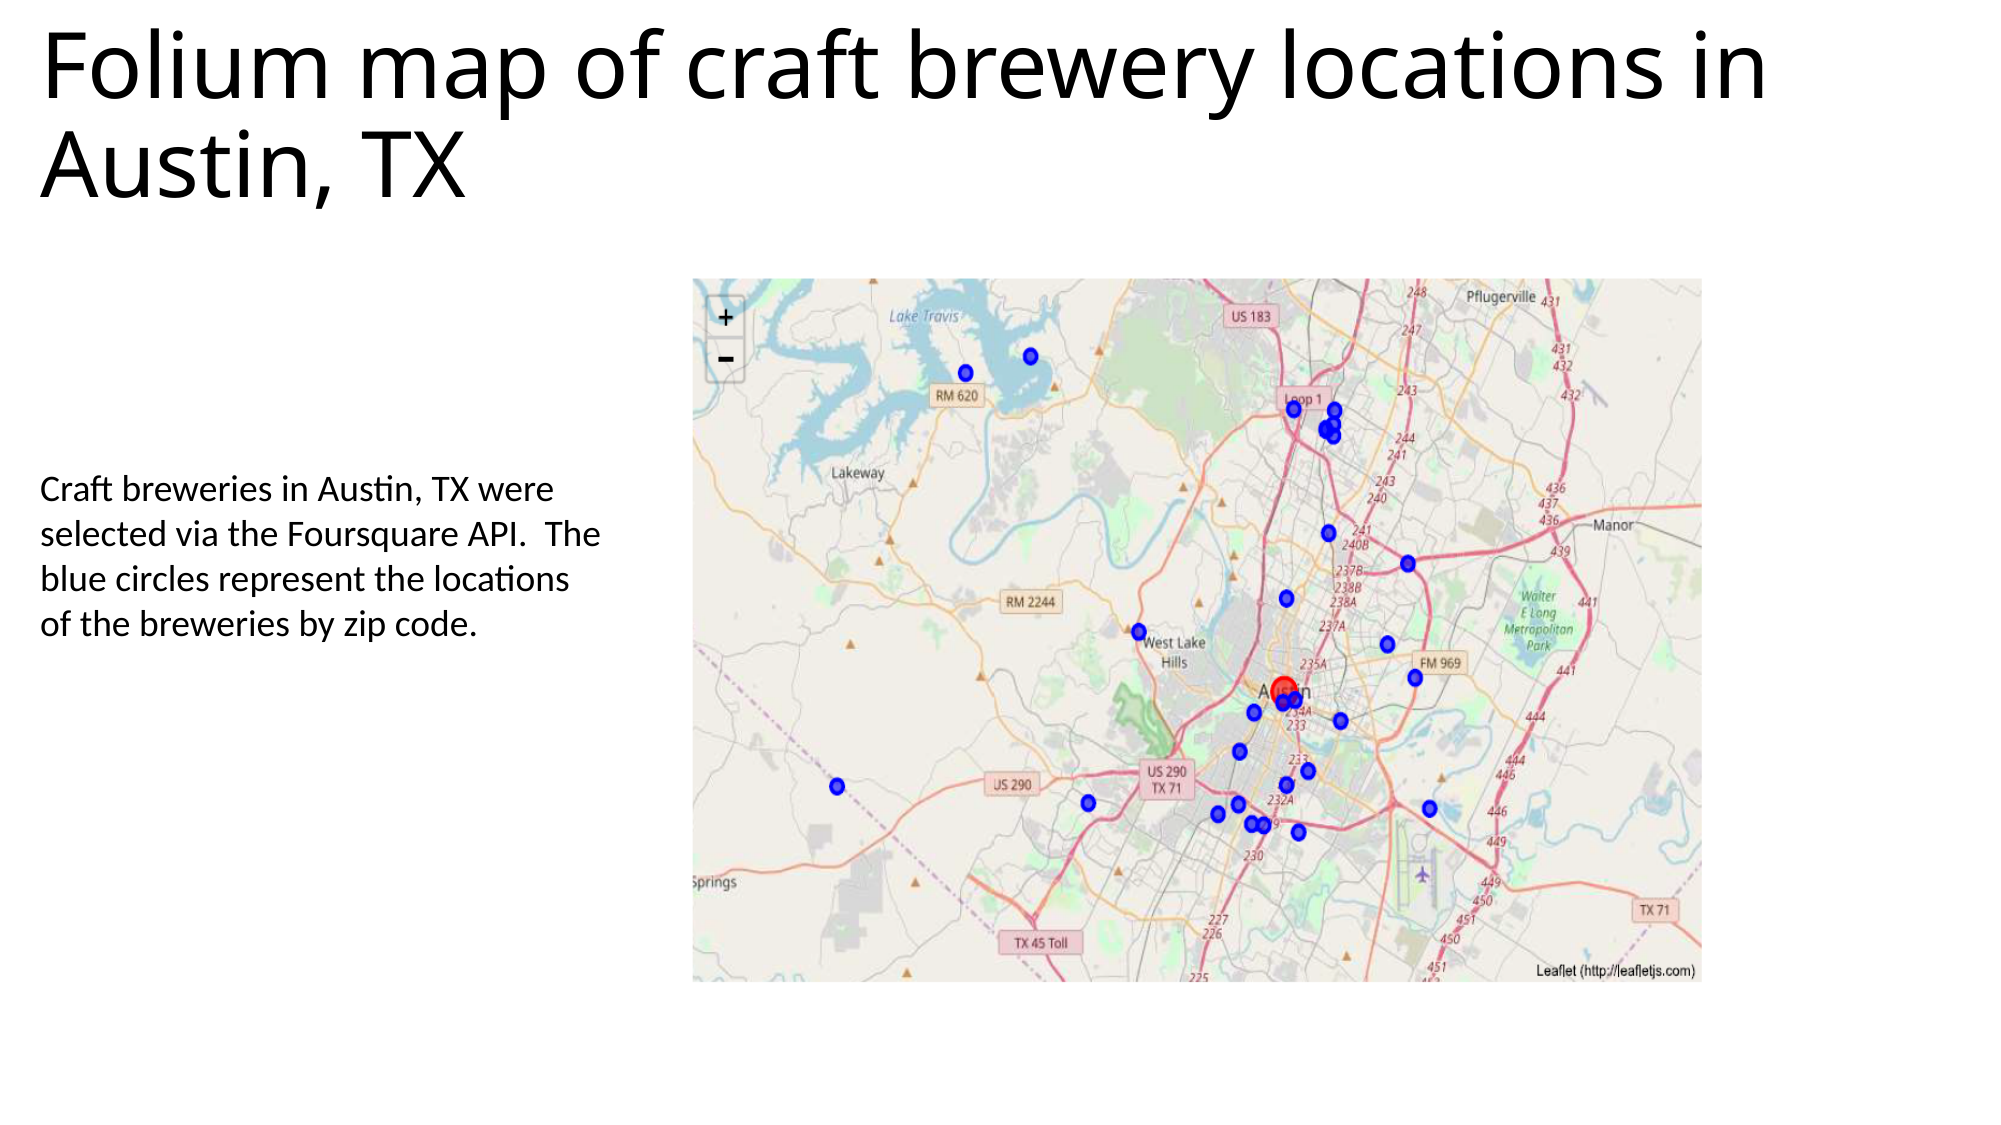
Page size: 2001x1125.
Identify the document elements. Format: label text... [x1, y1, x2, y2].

picture [682, 265, 1704, 1001]
title Folium map of craft brewery locations in Austin, TX [25, 22, 1977, 215]
text_box Craft breweries in Austin, TX were selected via the Foursquare API. The blue circles represent the locations of the breweries by zip code. [25, 456, 623, 652]
